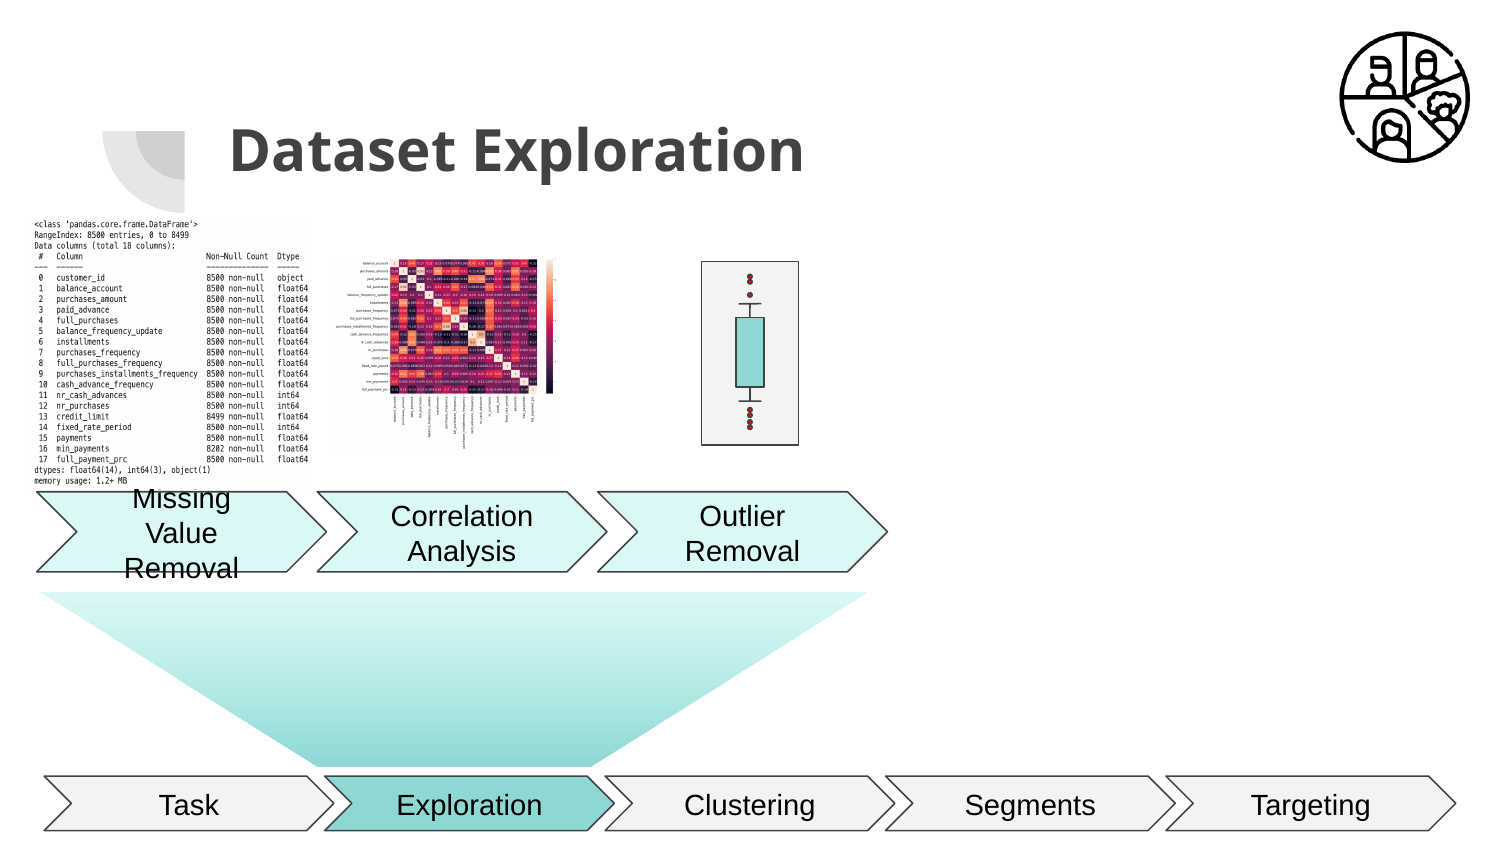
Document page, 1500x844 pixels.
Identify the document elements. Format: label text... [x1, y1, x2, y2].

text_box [701, 261, 799, 446]
text_box Exploration [324, 776, 615, 831]
text_box Segments [885, 776, 1176, 831]
text_box Targeting [1165, 776, 1456, 831]
picture [333, 256, 556, 451]
text_box Task [44, 776, 334, 831]
picture [1335, 27, 1475, 167]
text_box Clustering [605, 776, 895, 831]
picture [28, 217, 312, 490]
title Dataset Exploration [213, 98, 1368, 263]
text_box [36, 491, 888, 573]
text_box [40, 593, 867, 767]
